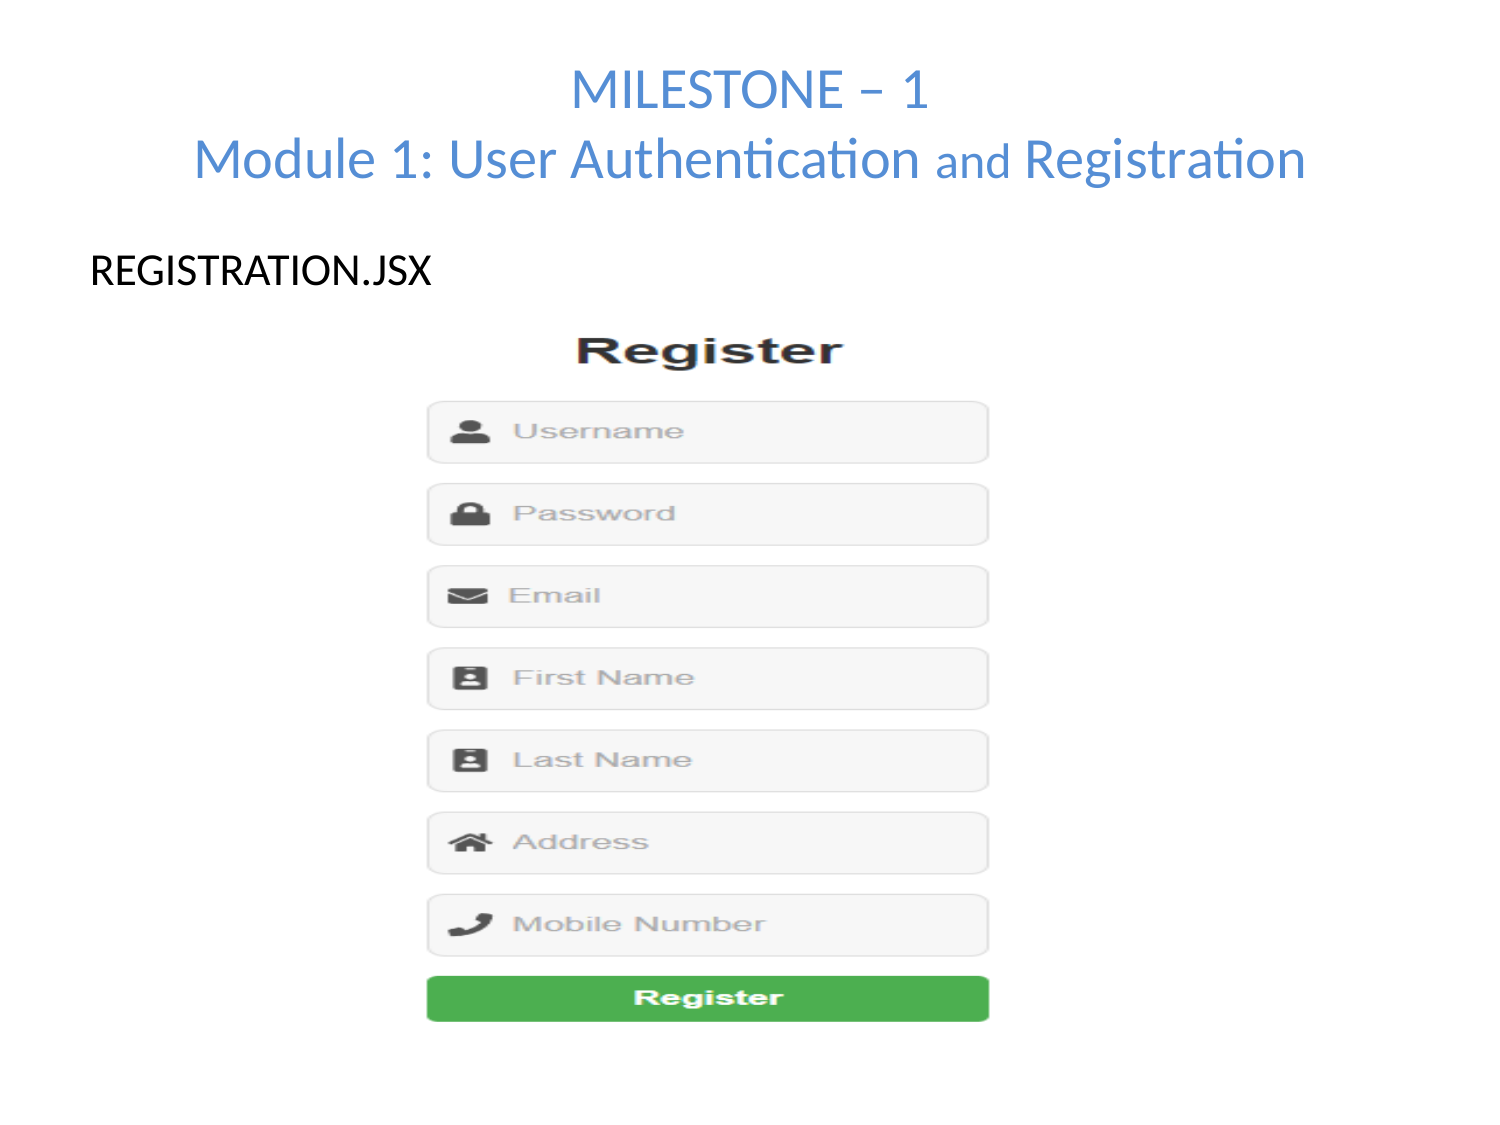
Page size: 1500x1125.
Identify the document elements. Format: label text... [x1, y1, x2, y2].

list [317, 320, 1084, 1063]
text_box REGISTRATION.JSX [74, 231, 561, 302]
title MILESTONE – 1 Module 1: User Authentication and Registration [75, 26, 1425, 214]
